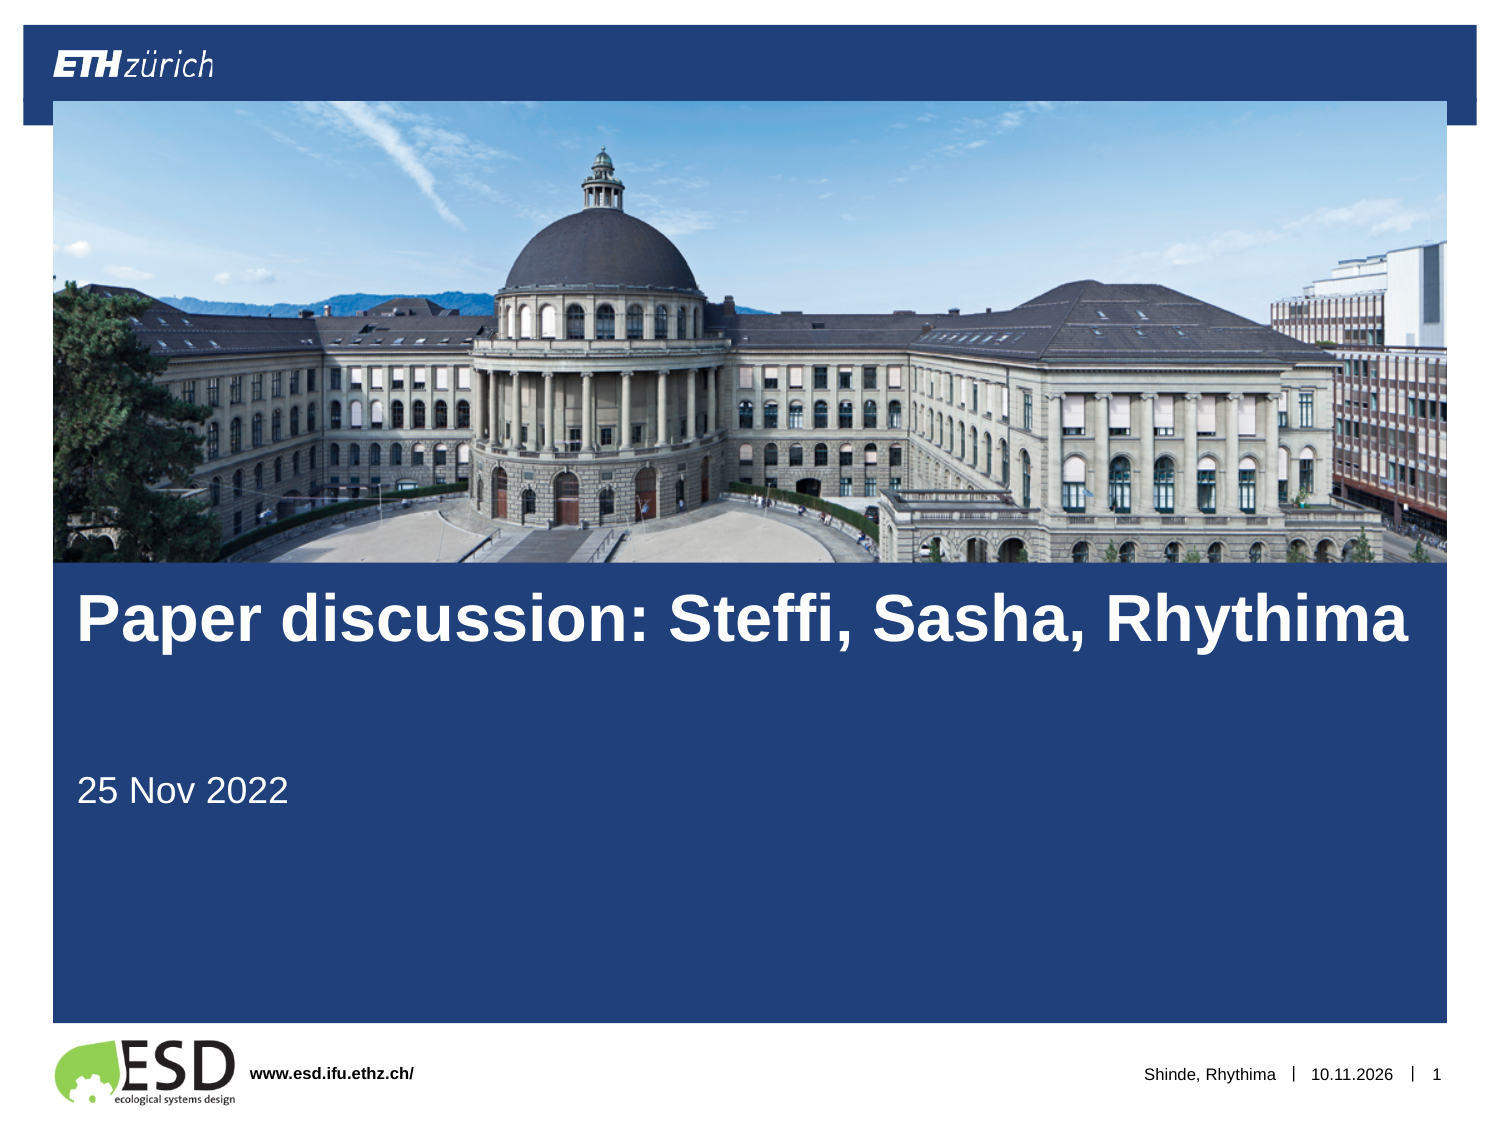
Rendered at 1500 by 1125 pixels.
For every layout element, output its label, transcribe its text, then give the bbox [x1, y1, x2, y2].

title Paper discussion: Steffi, Sasha, Rhythima [53, 562, 1447, 752]
picture [54, 1039, 235, 1106]
footer Shinde, Rhythima [750, 1034, 1277, 1112]
subtitle 25 Nov 2022 [53, 752, 1447, 1024]
picture [53, 101, 1447, 562]
slide_number 1 [1415, 1034, 1459, 1112]
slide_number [1302, 1034, 1403, 1112]
